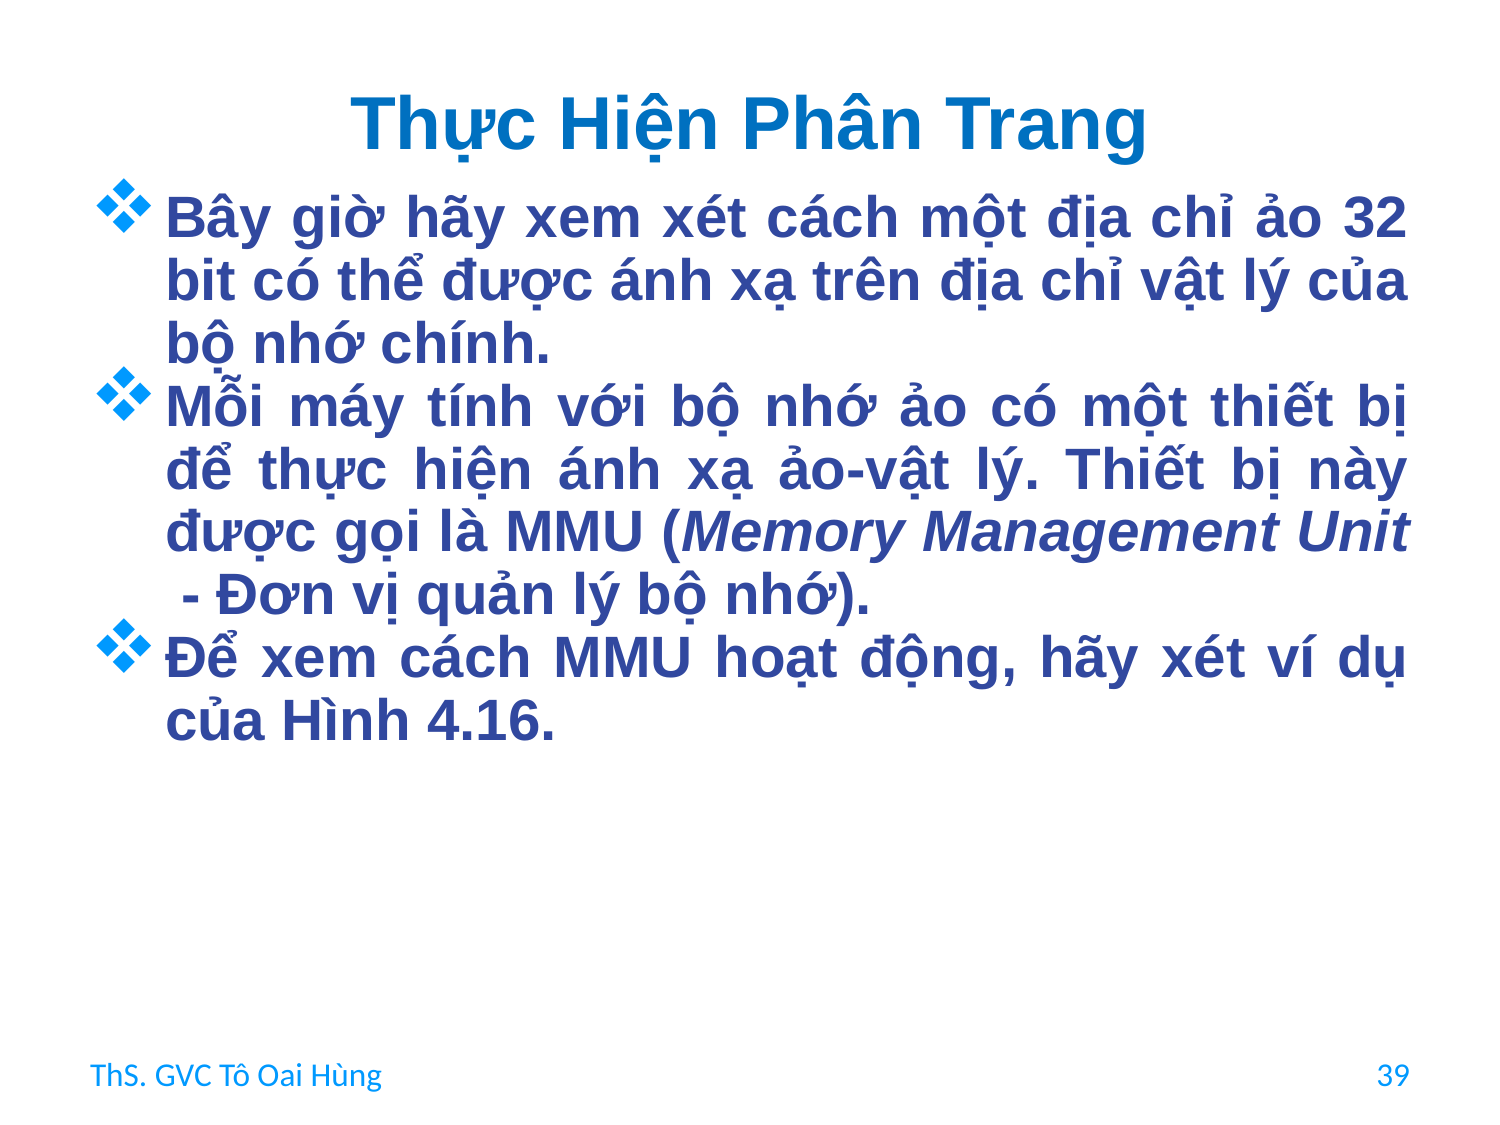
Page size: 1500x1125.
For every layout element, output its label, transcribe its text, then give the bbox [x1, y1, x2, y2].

slide_number 39 [1074, 1042, 1425, 1103]
title Thực Hiện Phân Trang [75, 60, 1425, 179]
slide_number ThS. GVC Tô Oai Hùng [75, 1042, 425, 1103]
list Bây giờ hãy xem xét cách một địa chỉ ảo 32 bit có thể được ánh xạ trên địa chỉ vật lý của bộ nhớ chính. Mỗi máy tính với bộ nhớ ảo có một thiết bị để thực hiện ánh xạ ảo-vật lý. Thiết bị này được gọi là MMU (Memory Management Unit - Đơn vị quản lý bộ nhớ). Để xem cách MMU hoạt động, hãy xét ví dụ của Hình 4.16. [75, 179, 1425, 1050]
